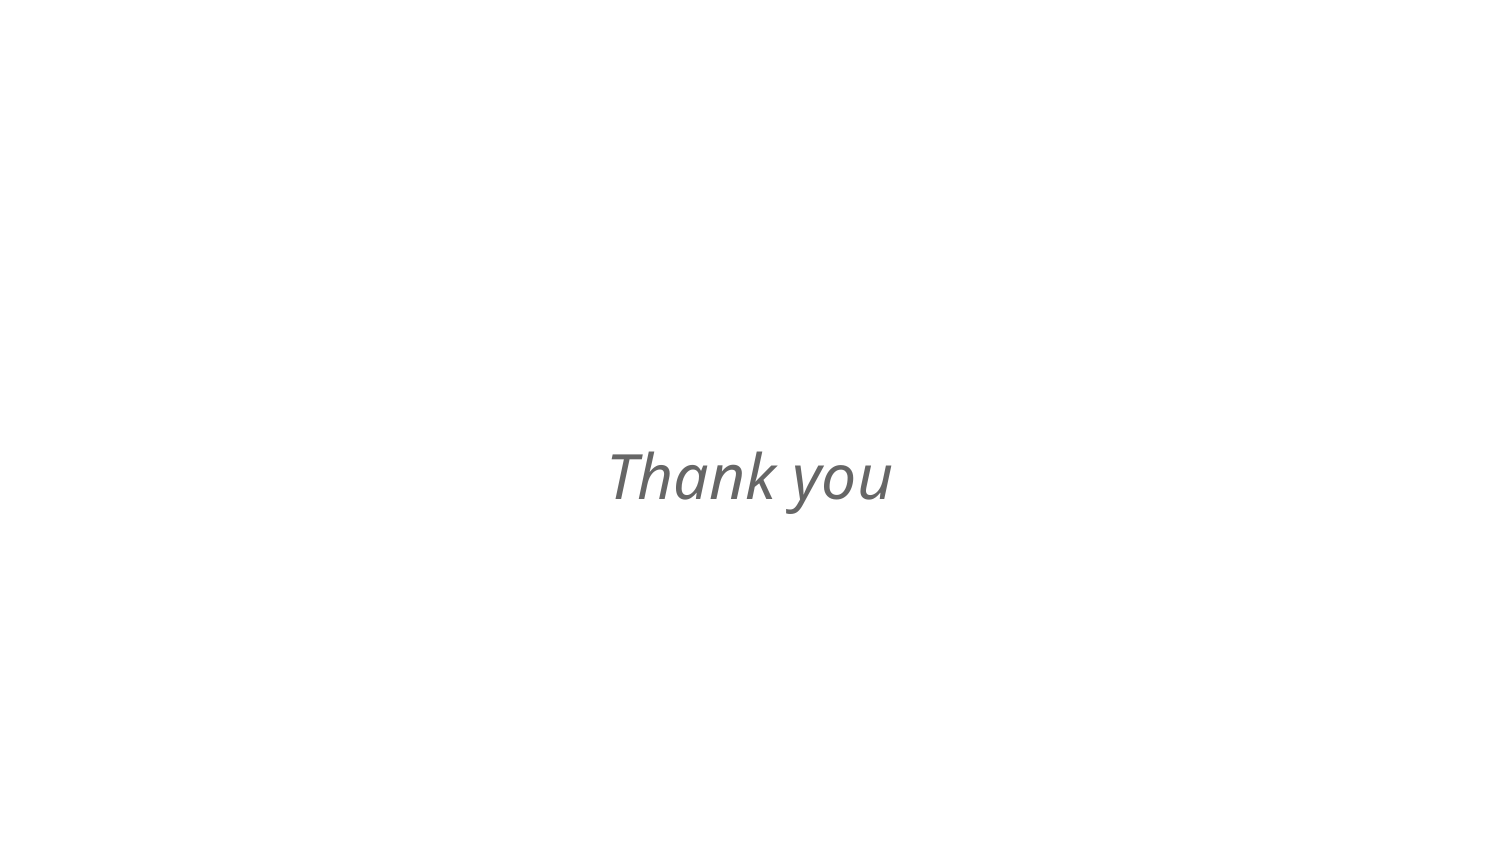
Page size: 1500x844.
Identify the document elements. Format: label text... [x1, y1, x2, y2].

list Thank you [51, 189, 1449, 750]
